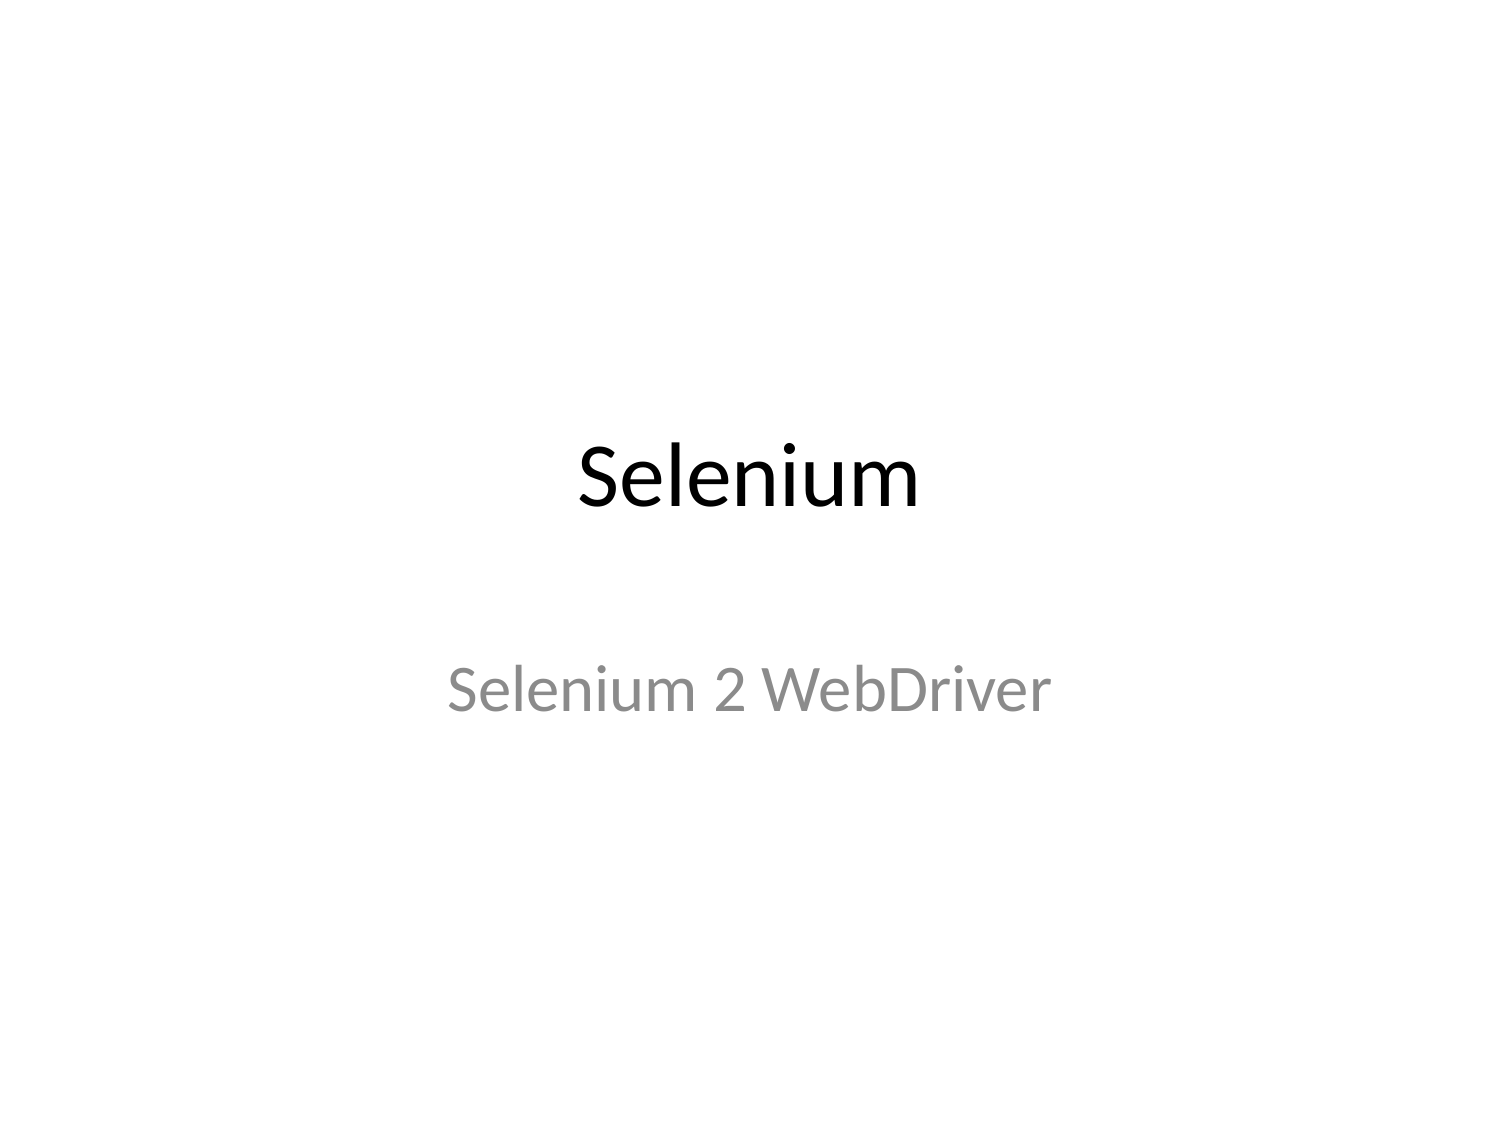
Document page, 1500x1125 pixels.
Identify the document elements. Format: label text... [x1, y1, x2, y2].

title Selenium [112, 349, 1388, 591]
subtitle Selenium 2 WebDriver [225, 637, 1275, 925]
